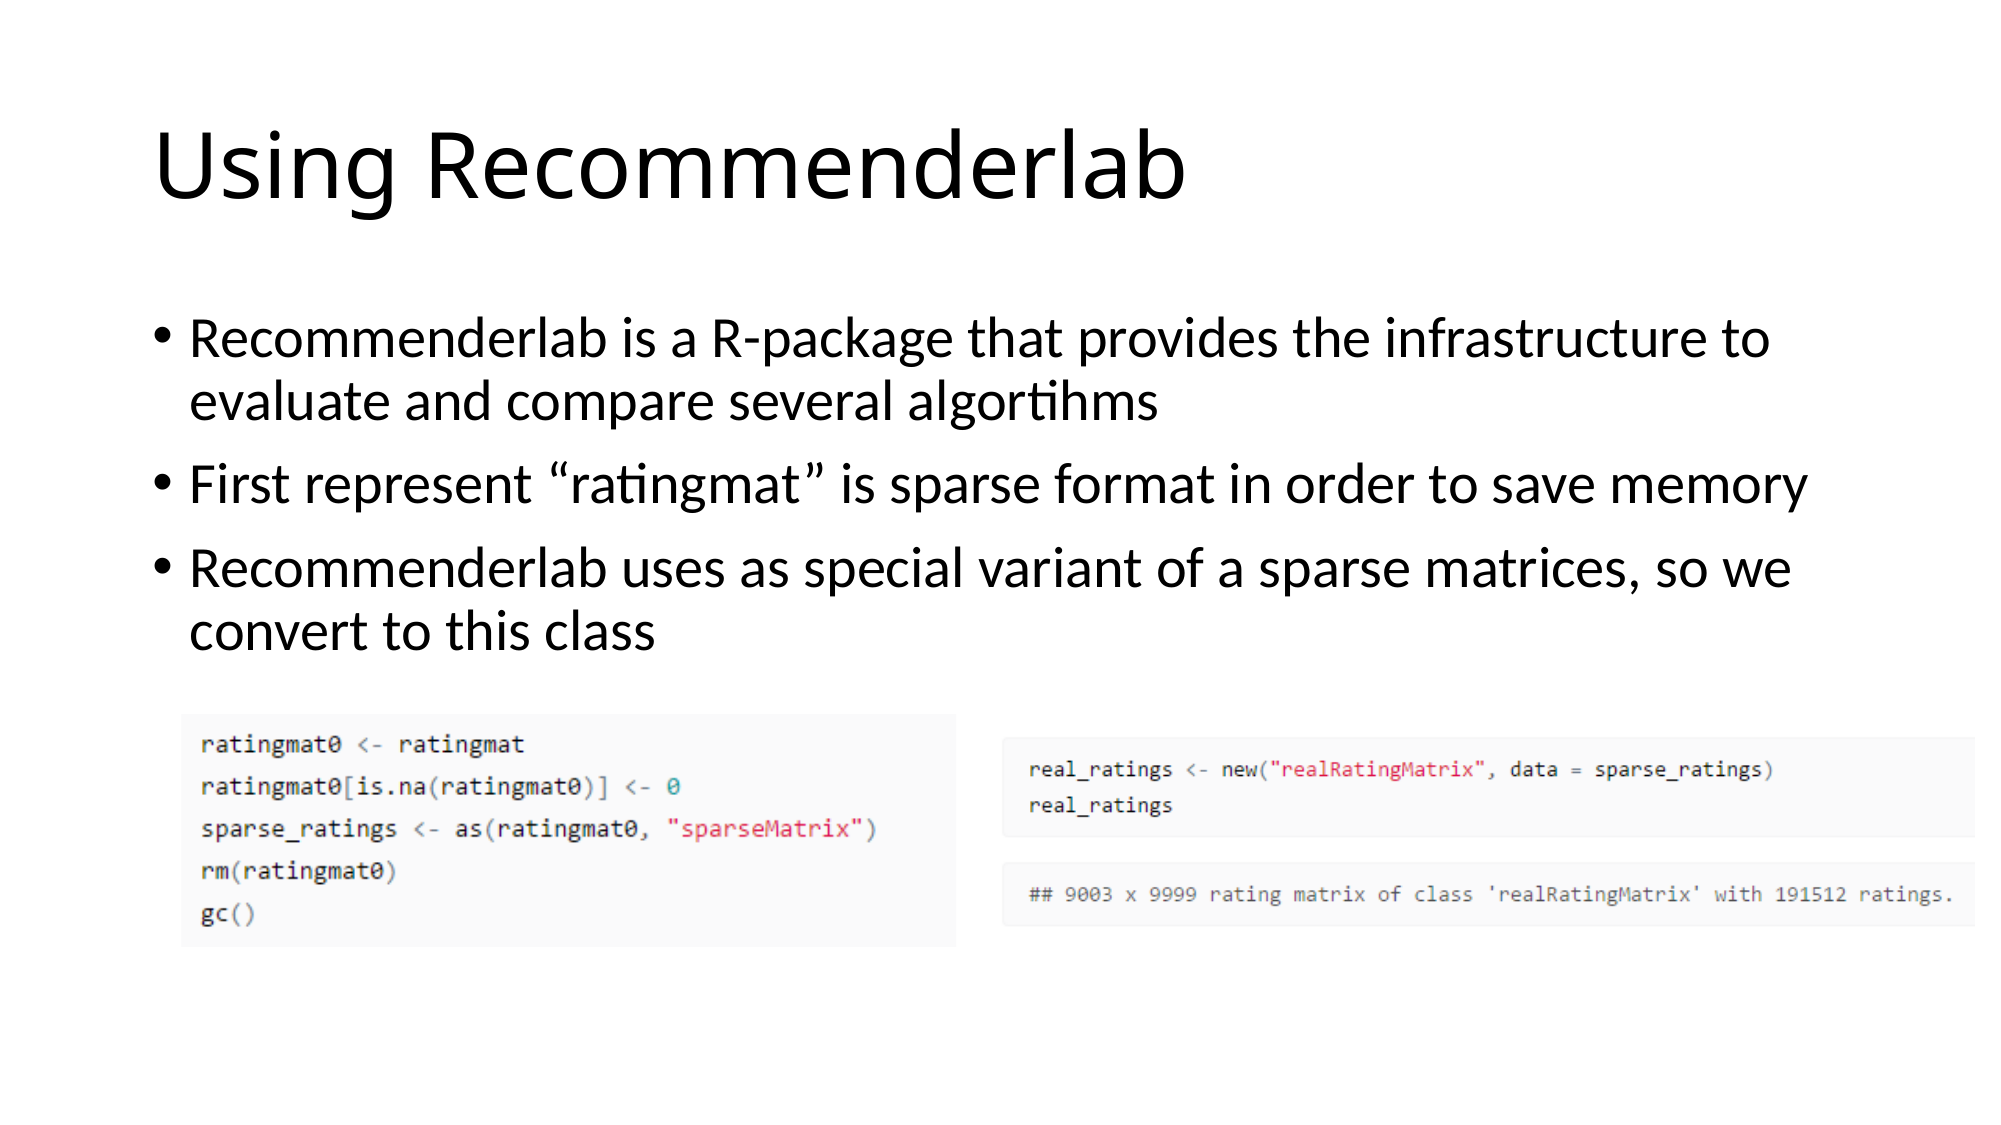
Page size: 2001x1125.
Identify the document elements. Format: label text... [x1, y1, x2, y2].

picture [999, 730, 1975, 930]
list Recommenderlab is a R-package that provides the infrastructure to evaluate and compare several algortihms First represent “ratingmat” is sparse format in order to save memory Recommenderlab uses as special variant of a sparse matrices, so we convert to this class [137, 299, 1863, 1014]
picture [181, 714, 957, 947]
title Using Recommenderlab [137, 59, 1863, 278]
